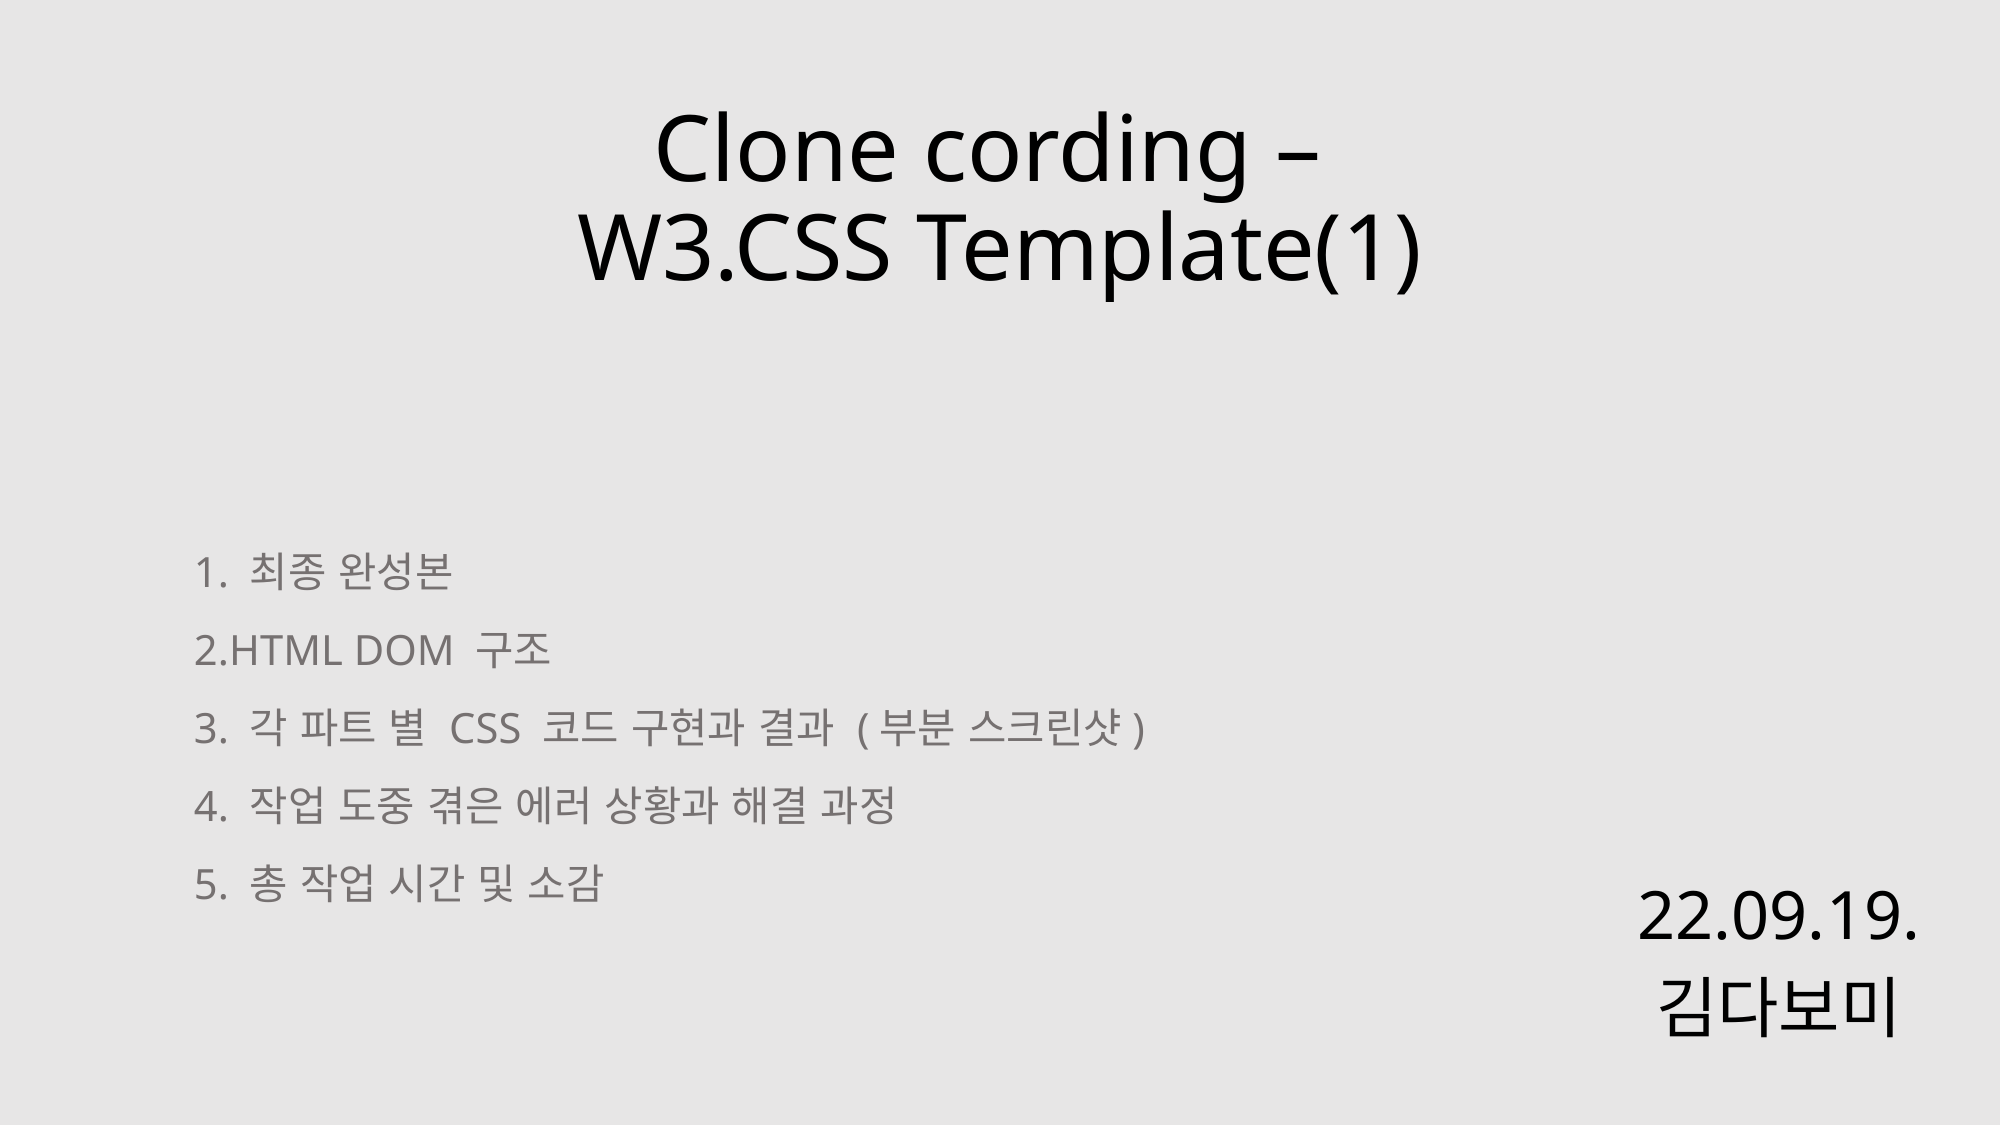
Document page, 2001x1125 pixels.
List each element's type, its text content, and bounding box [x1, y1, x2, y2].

text_box 1. 최종 완성본 2.HTML DOM 구조 3. 각 파트 별 CSS 코드 구현과 결과 (부분 스크린샷) 4. 작업 도중 겪은 에러 상황과 해결 과정 5. 총 작업 시간 및 소감 [178, 531, 1229, 965]
title Clone cording – W3.CSS Template(1) [249, 172, 1751, 308]
subtitle 22.09.19. 김다보미 [1579, 874, 1979, 1125]
